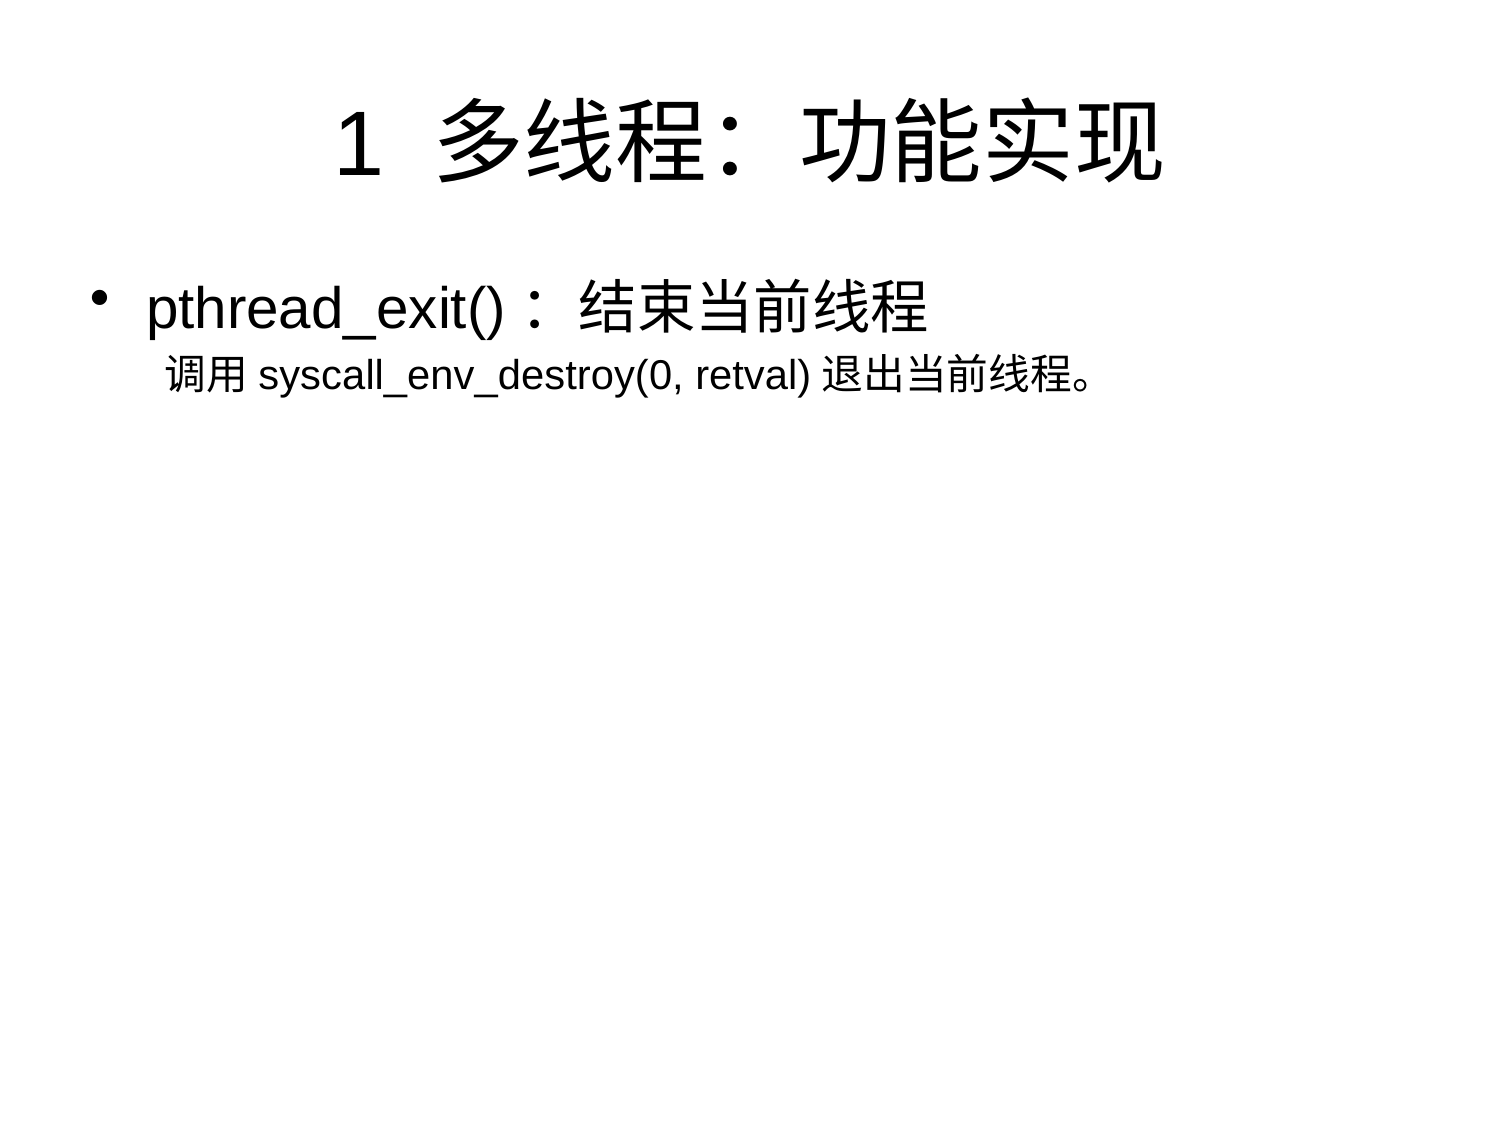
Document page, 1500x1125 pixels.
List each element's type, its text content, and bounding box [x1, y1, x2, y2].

title 1 多线程：功能实现 [74, 44, 1426, 233]
list pthread_exit()：结束当前线程 调用syscall_env_destroy(0, retval)退出当前线程。 [74, 262, 1426, 1006]
